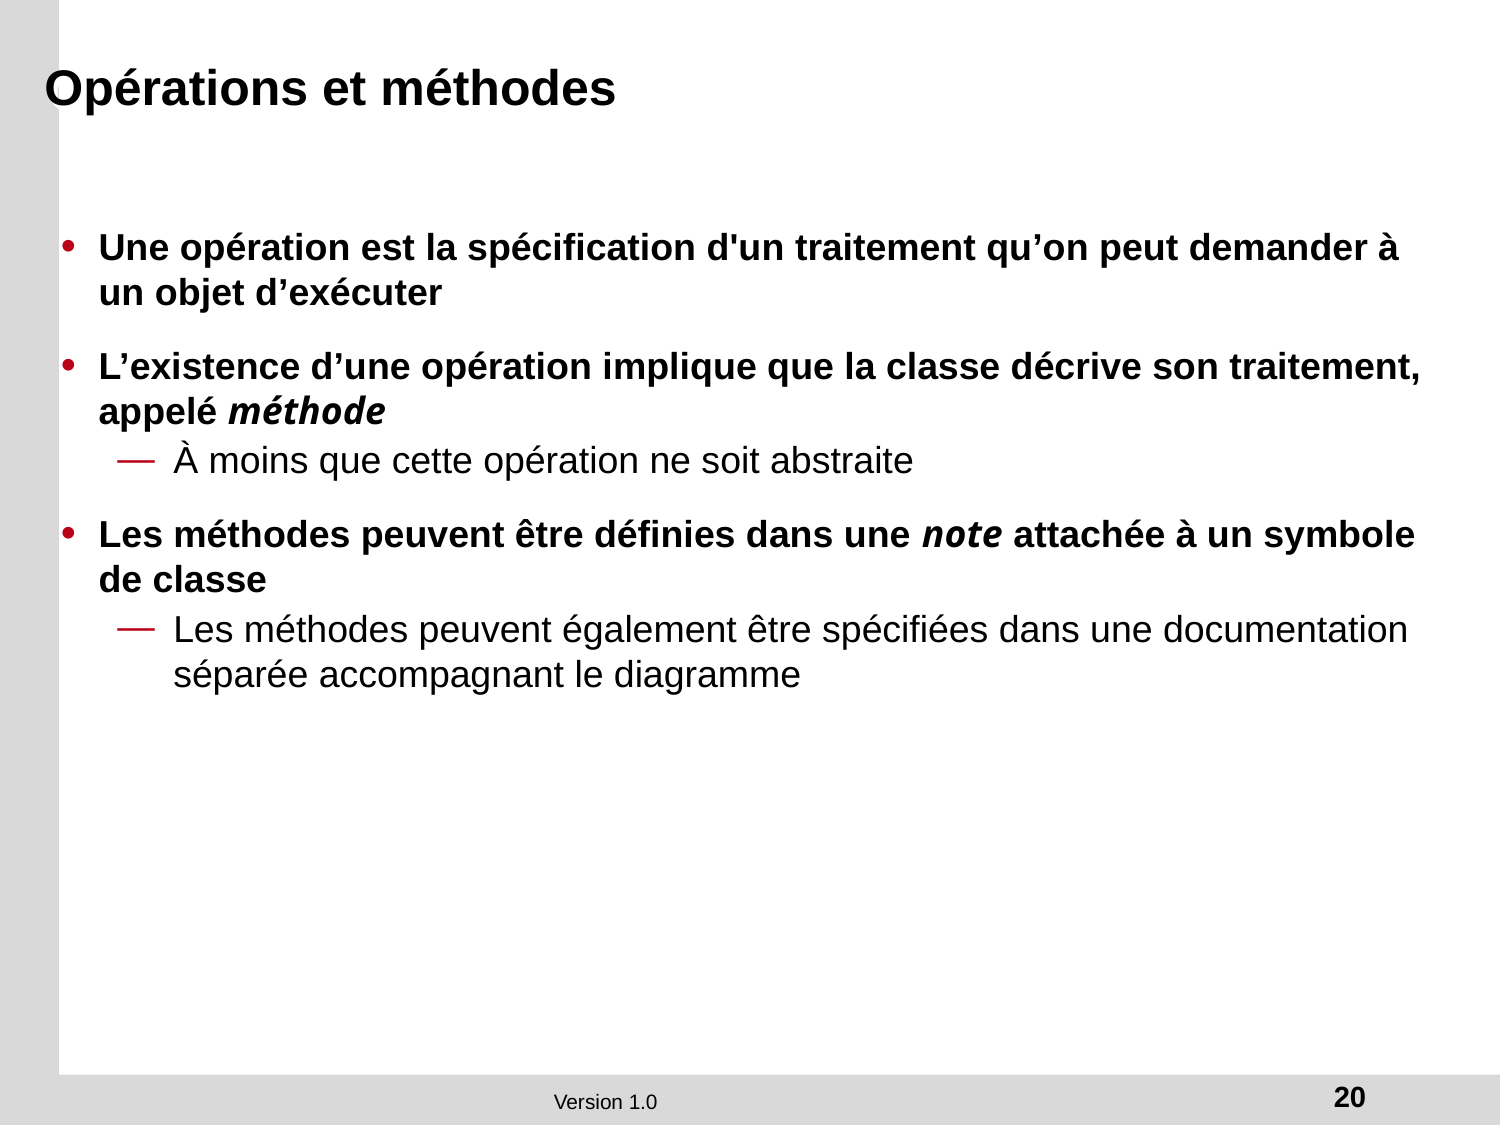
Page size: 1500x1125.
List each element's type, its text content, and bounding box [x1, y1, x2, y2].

title Opérations et méthodes [29, 26, 1308, 146]
list Une opération est la spécification d'un traitement qu’on peut demander à un objet d’exécuter L’existence d’une opération implique que la classe décrive son traitement, appelé méthode À moins que cette opération ne soit abstraite Les méthodes peuvent être définies dans une note attachée à un symbole de classe Les méthodes peuvent également être spécifiées dans une documentation séparée accompagnant le diagramme [45, 215, 1457, 703]
